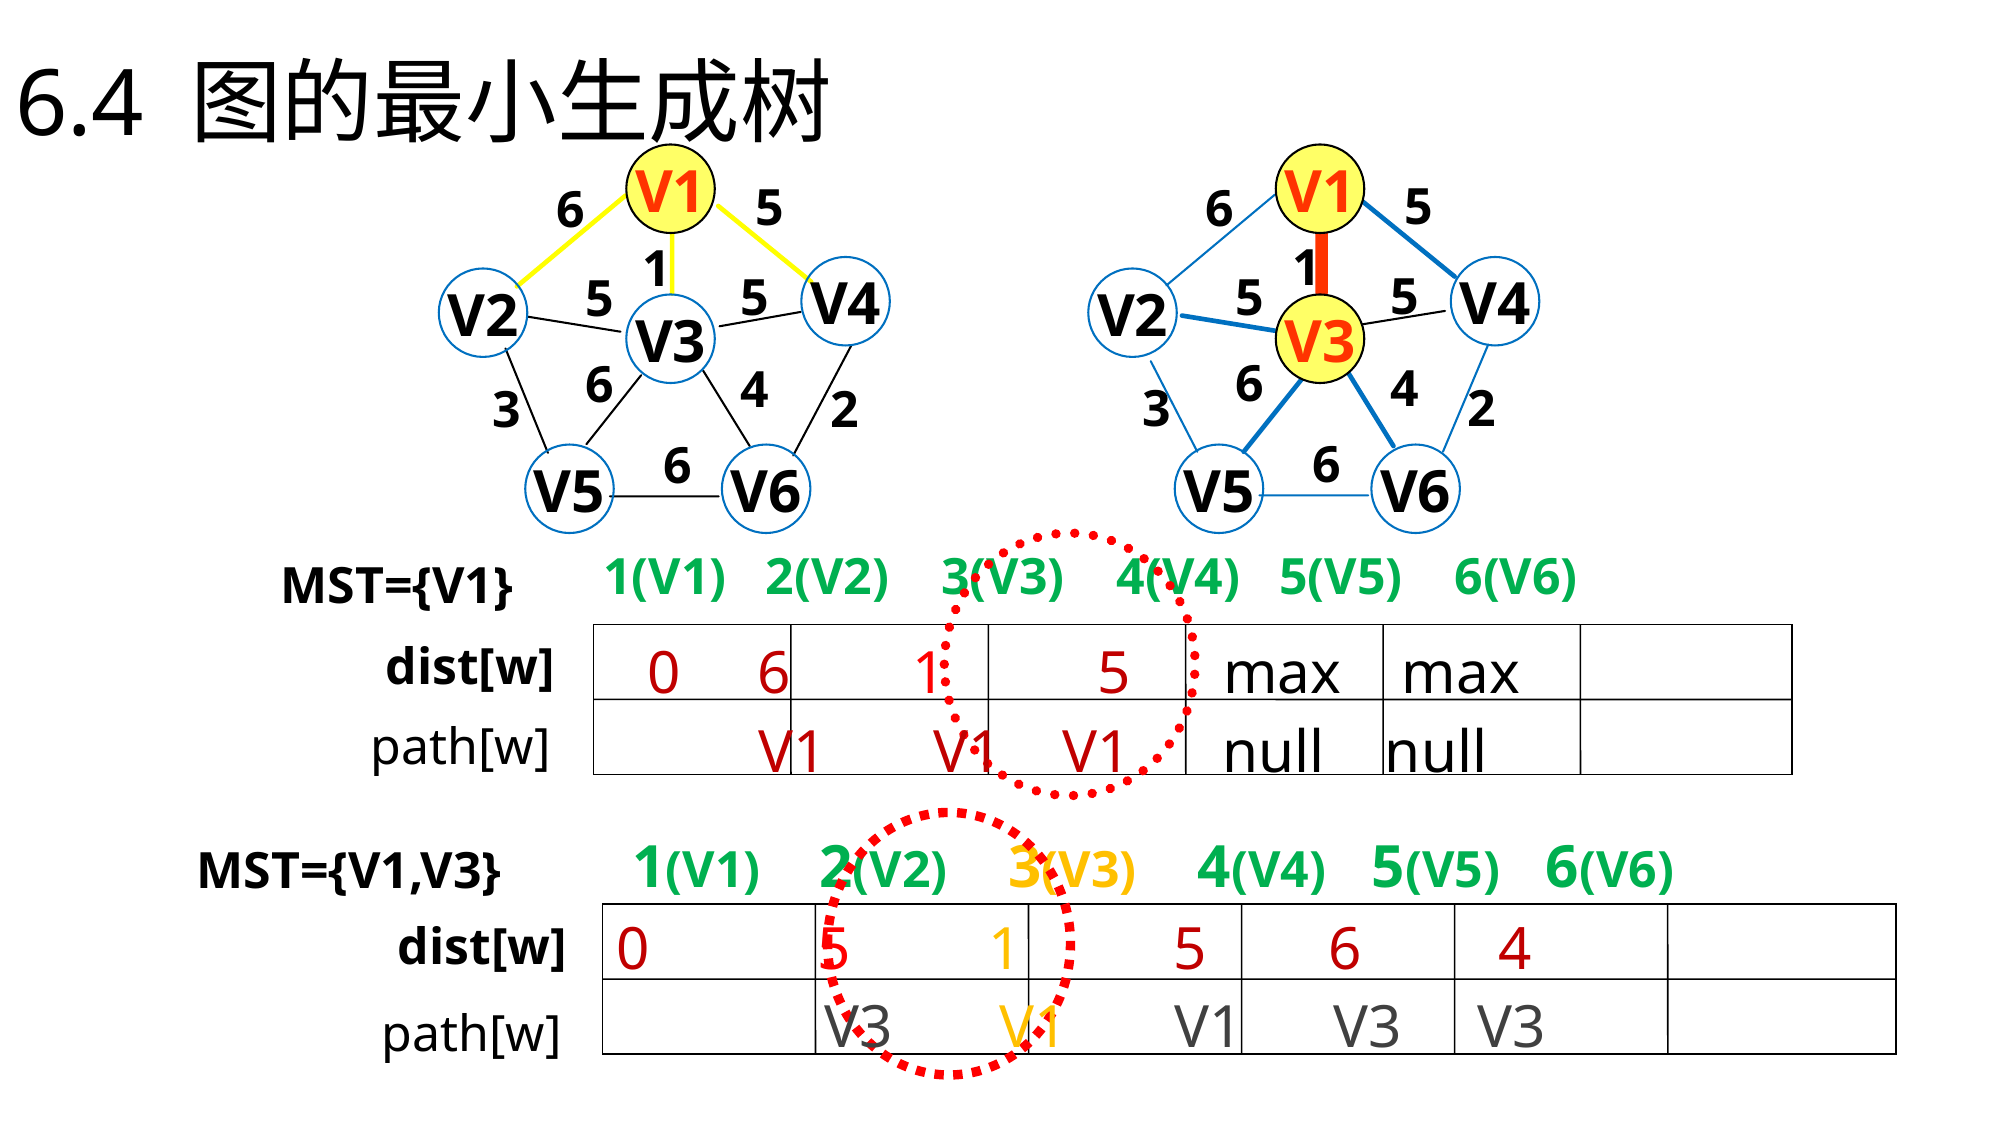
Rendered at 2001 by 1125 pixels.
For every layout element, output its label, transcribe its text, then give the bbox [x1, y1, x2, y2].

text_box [438, 144, 890, 534]
text_box [905, 812, 993, 821]
text_box V3 V1 V1 V3 V3 [657, 1055, 1895, 1067]
text_box path[w] [355, 698, 582, 783]
title 6.4 图的最小生成树 [0, 0, 1725, 215]
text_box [382, 821, 1942, 1055]
text_box MST={V1,V3} [181, 822, 382, 906]
text_box [907, 1067, 991, 1075]
text_box path[w] [366, 985, 593, 1069]
text_box V1 V1 V1 null null [621, 775, 1863, 792]
text_box [1039, 533, 1101, 537]
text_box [370, 537, 1895, 775]
text_box [1040, 792, 1099, 796]
text_box MST={V1} [265, 537, 370, 621]
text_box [1088, 144, 1540, 534]
